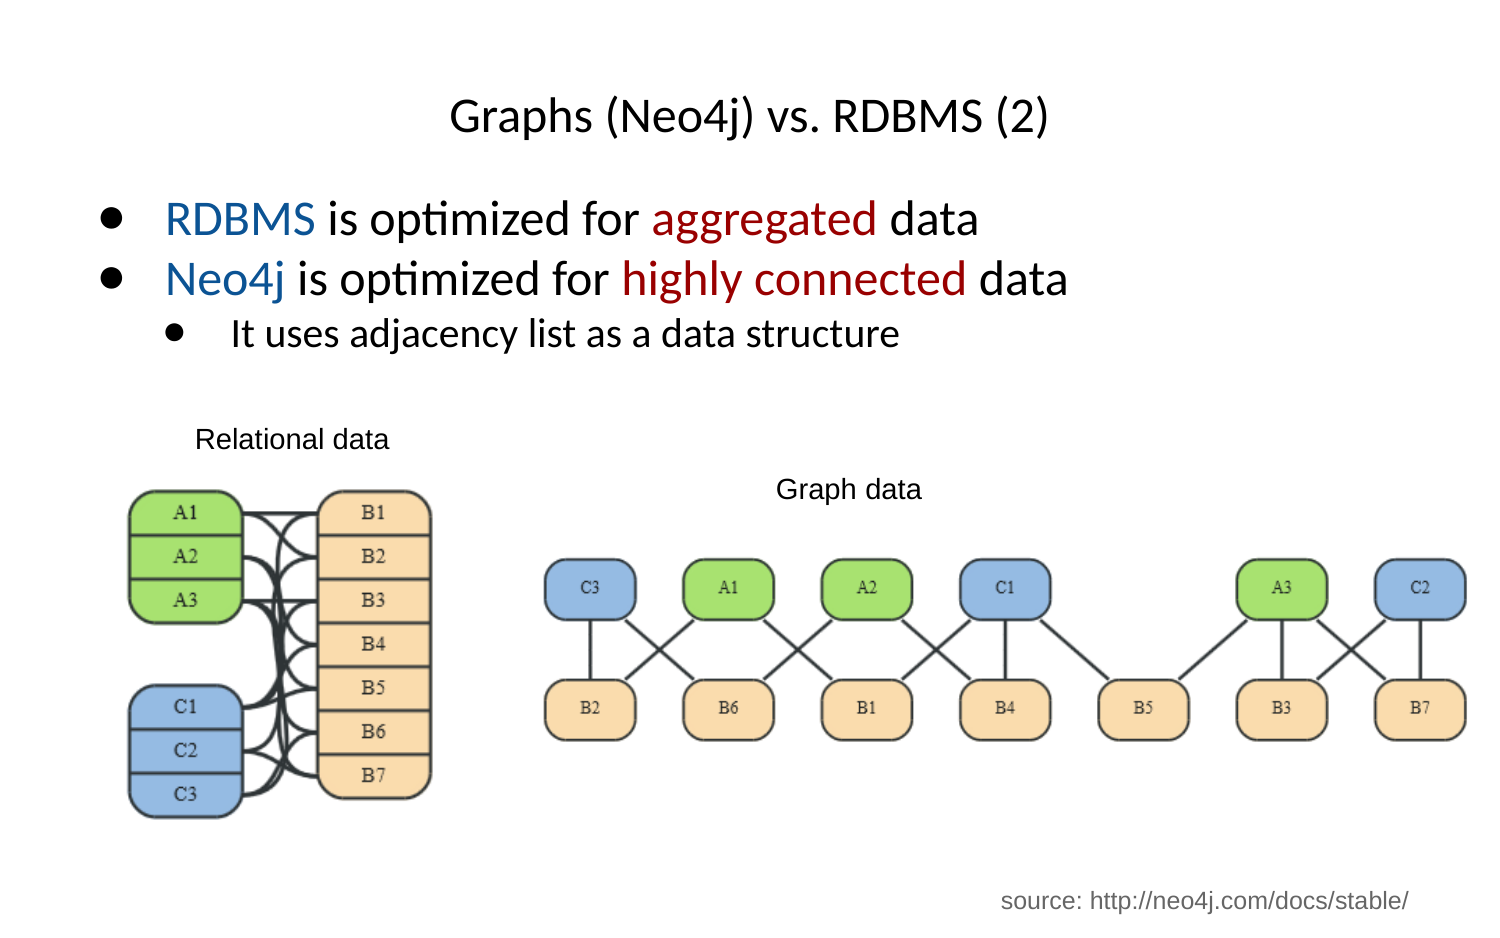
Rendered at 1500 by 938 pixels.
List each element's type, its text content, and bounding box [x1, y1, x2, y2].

text_box Graph data [768, 463, 971, 513]
picture [87, 449, 472, 859]
list RDBMS is optimized for aggregated data Neo4j is optimized for highly connected data It uses adjacency list as a data structure [74, 169, 1426, 899]
text_box Relational data [187, 412, 398, 446]
title Graphs (Neo4j) vs. RDBMS (2) [74, 37, 1426, 159]
text_box source: http://neo4j.com/docs/stable/ [88, 869, 1425, 930]
picture [537, 553, 1474, 746]
